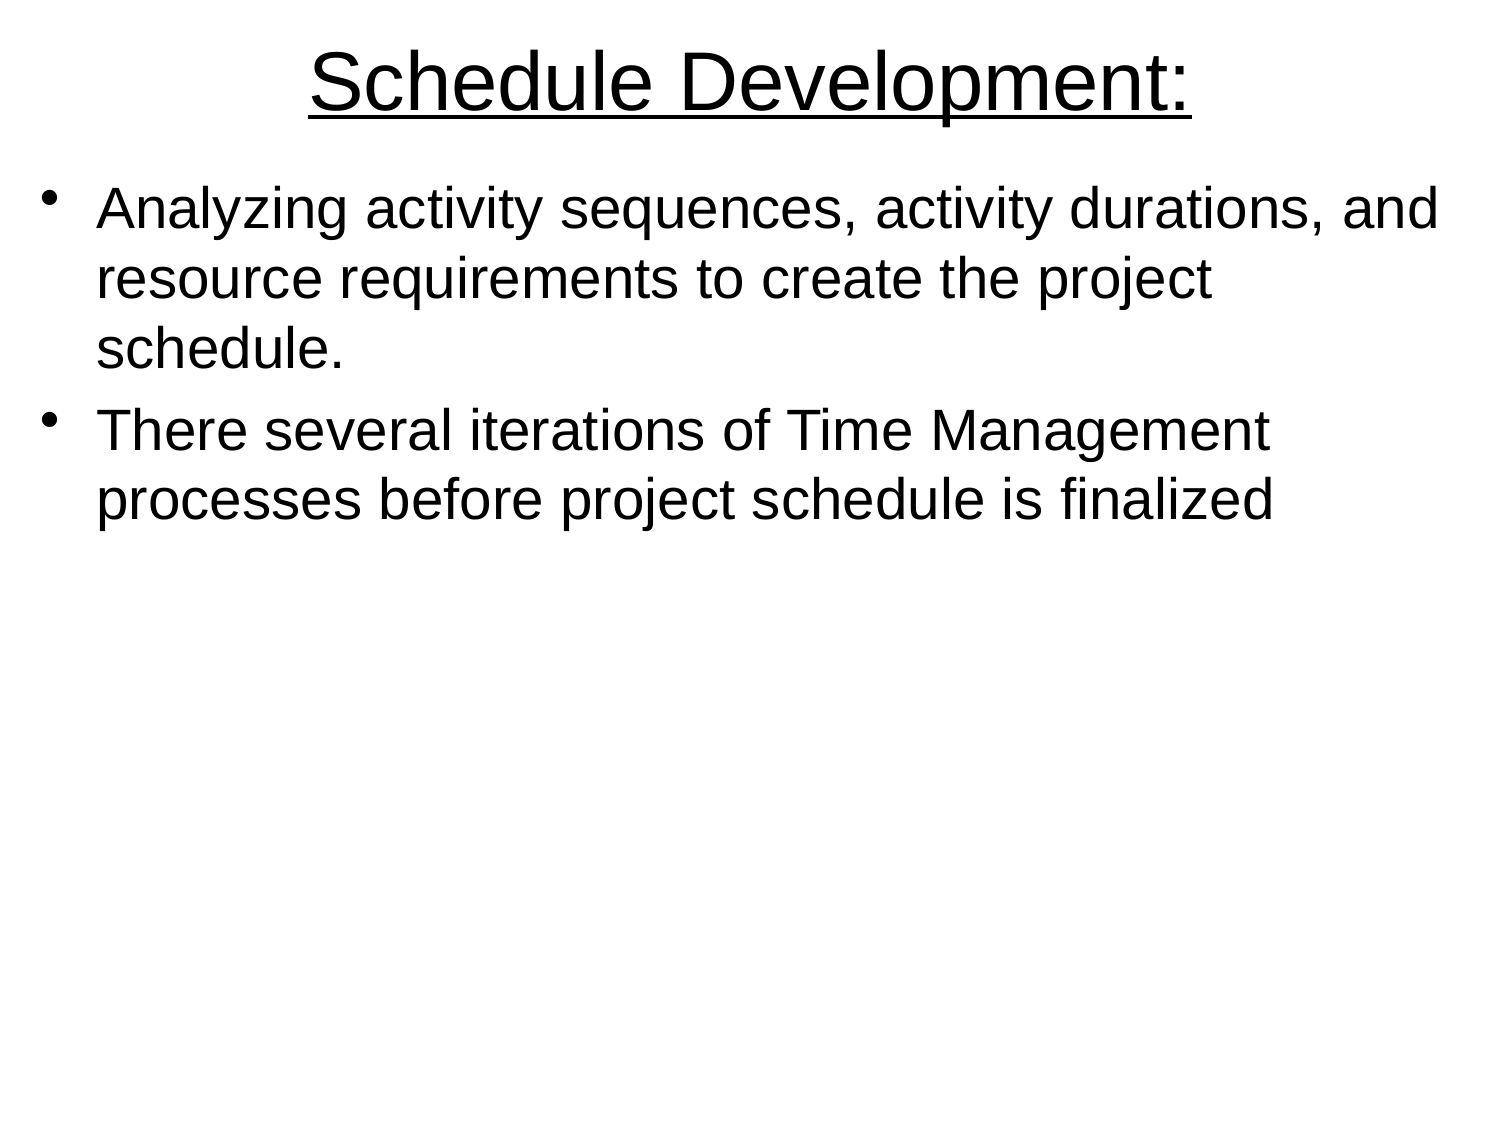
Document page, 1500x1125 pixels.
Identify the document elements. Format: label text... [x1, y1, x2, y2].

list Analyzing activity sequences, activity durations, and resource requirements to create the project schedule. There several iterations of Time Management processes before project schedule is finalized [24, 162, 1463, 1050]
title Schedule Development: [75, 14, 1425, 140]
